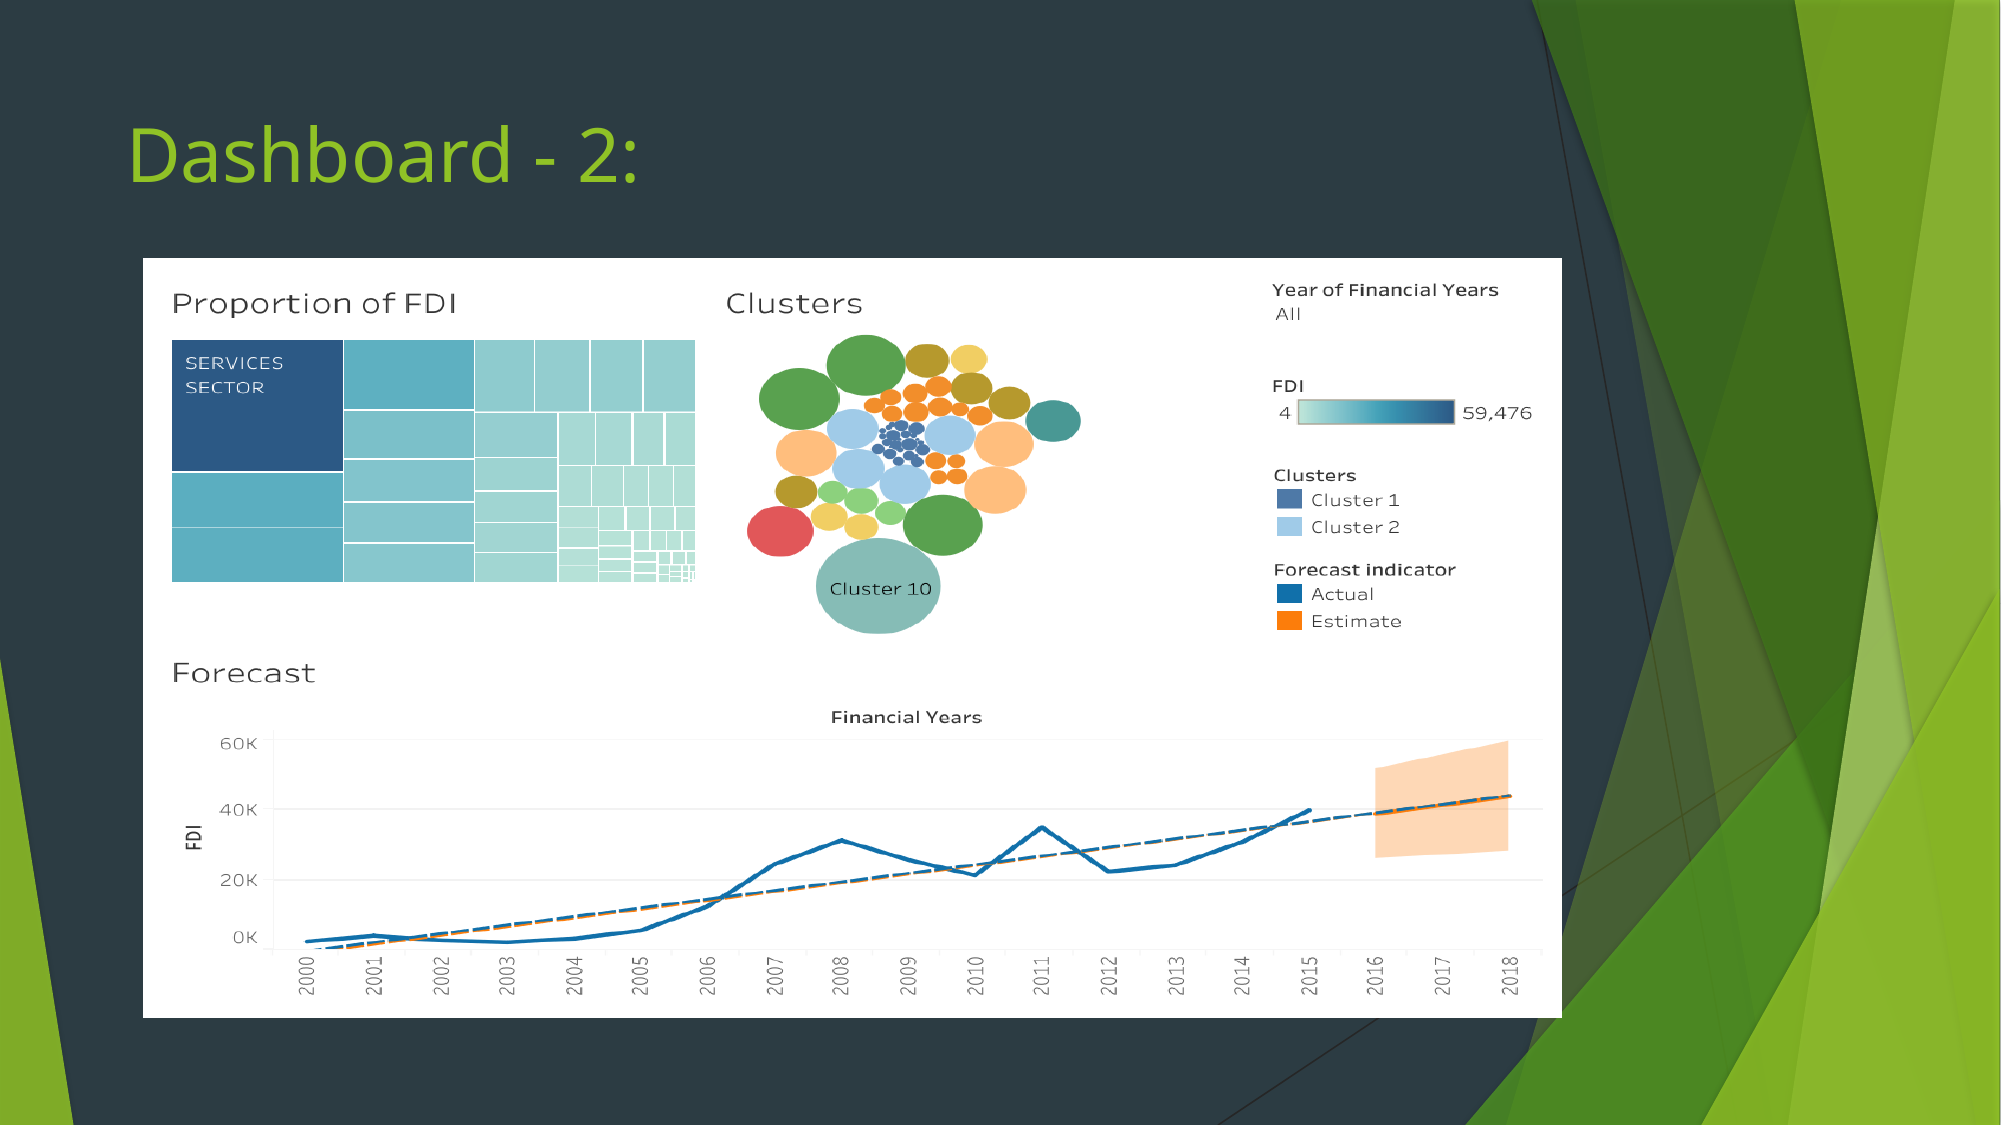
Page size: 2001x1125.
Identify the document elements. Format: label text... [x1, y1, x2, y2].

title Dashboard - 2: [111, 99, 1522, 317]
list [143, 257, 1563, 1018]
